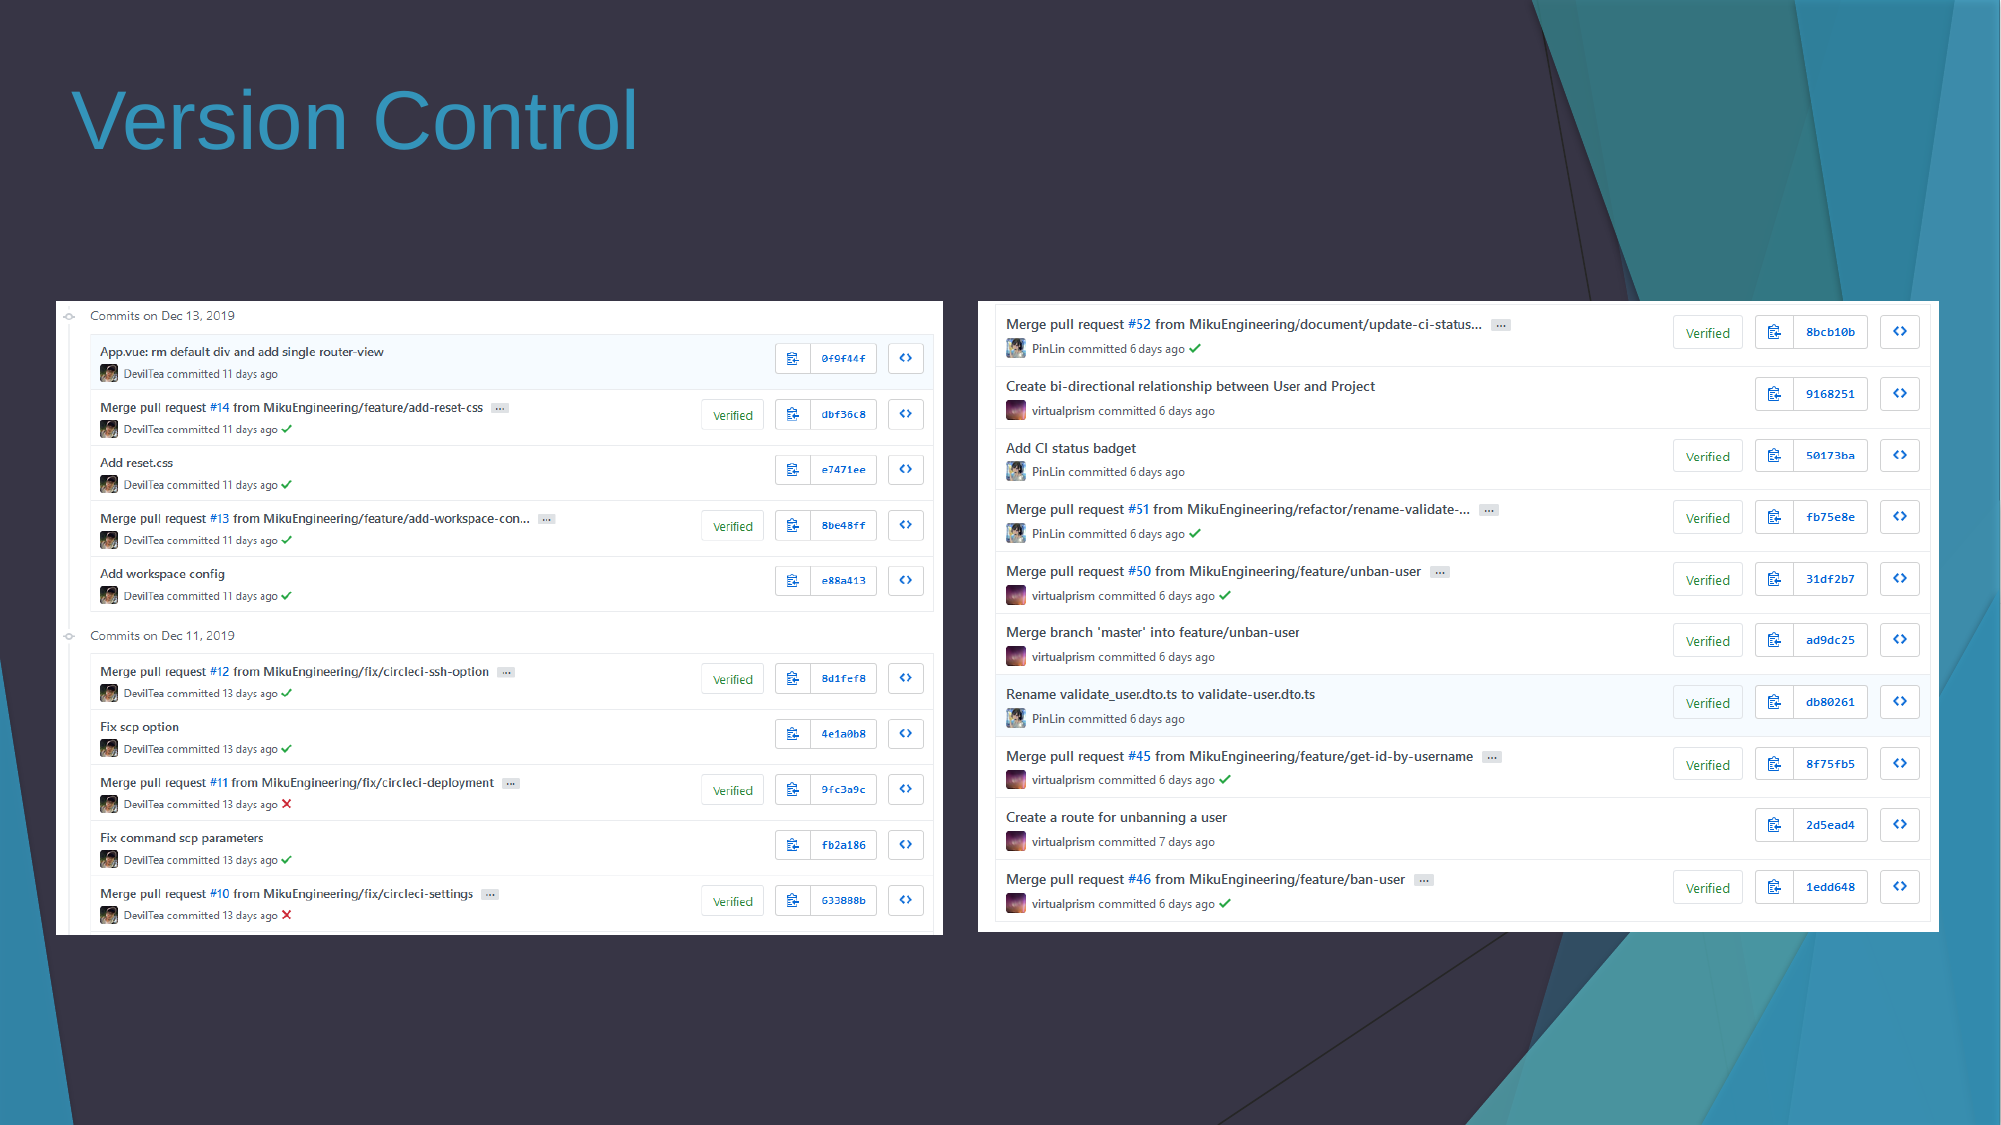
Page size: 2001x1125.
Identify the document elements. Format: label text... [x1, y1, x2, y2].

title Version Control [56, 58, 1467, 276]
picture [55, 300, 943, 936]
picture [978, 300, 1939, 933]
